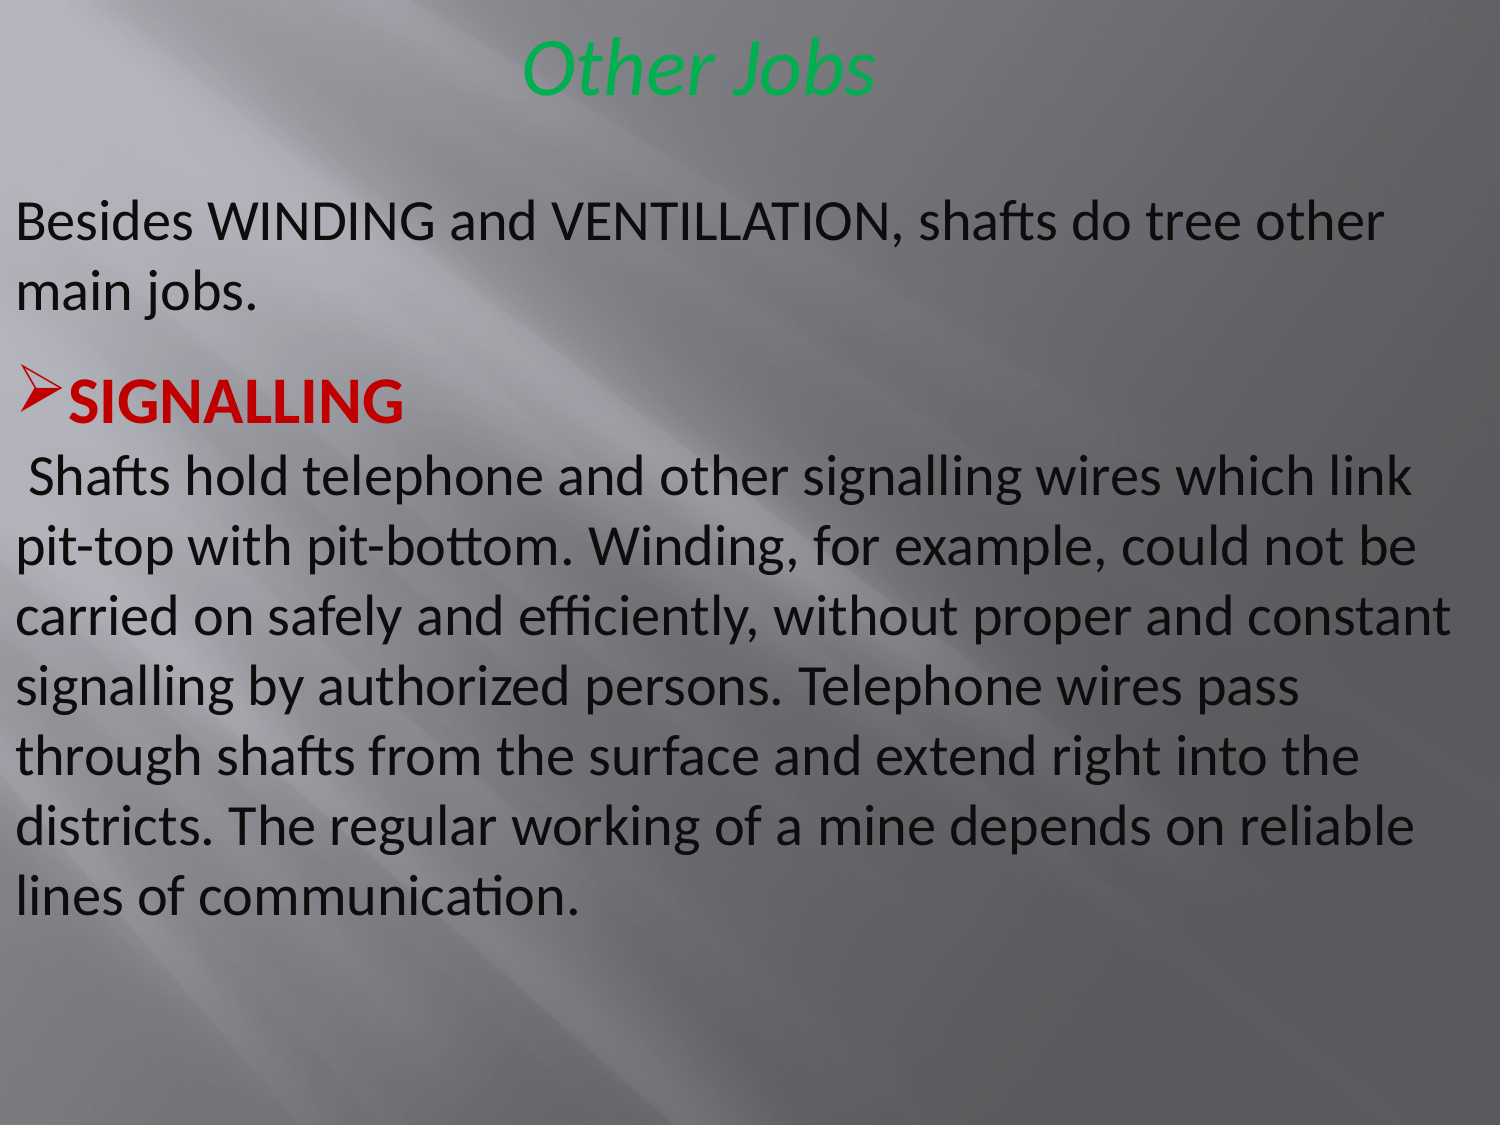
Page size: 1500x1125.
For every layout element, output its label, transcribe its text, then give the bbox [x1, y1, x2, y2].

text_box Other Jobs Besides WINDING and VENTILLATION, shafts do tree other main jobs. SIGNALLING Shafts hold telephone and other signalling wires which link pit-top with pit-bottom. Winding, for example, could not be carried on safely and efficiently, without proper and constant signalling by authorized persons. Telephone wires pass through shafts from the surface and extend right into the districts. The regular working of a mine depends on reliable lines of communication. [0, 4, 1500, 935]
